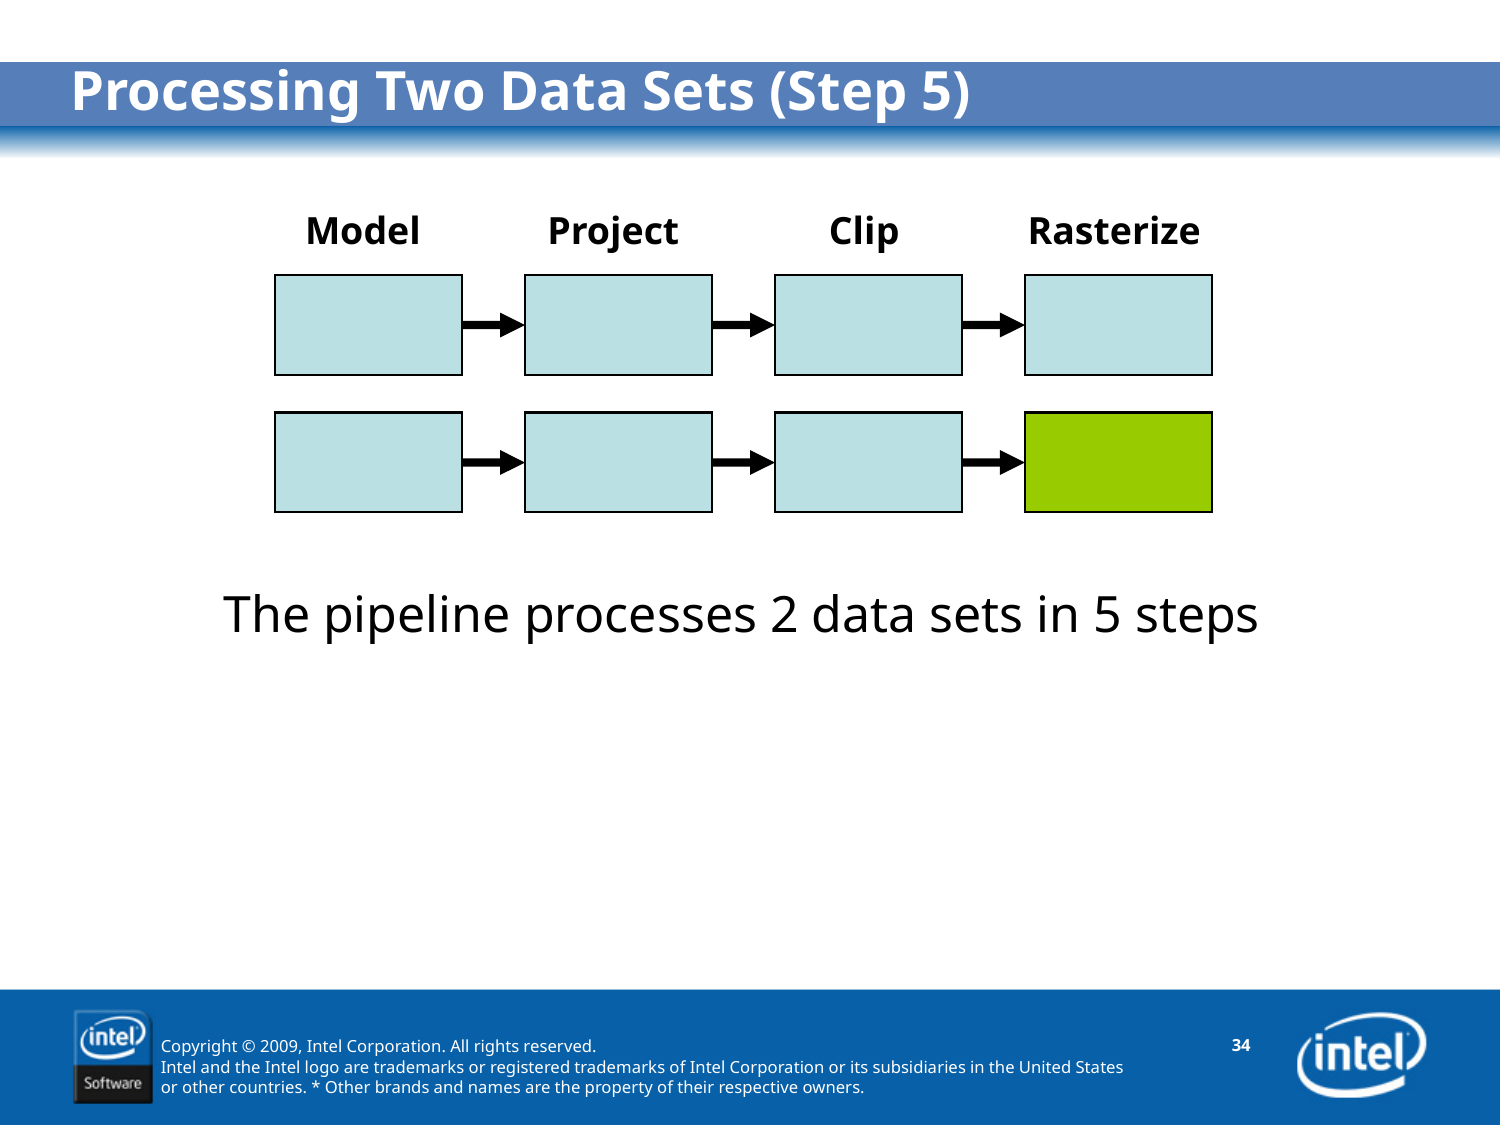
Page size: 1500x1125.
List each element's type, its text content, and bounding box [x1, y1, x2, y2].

text_box [462, 456, 525, 469]
text_box [275, 275, 463, 375]
text_box Project [532, 199, 695, 260]
slide_number 34 [1206, 1034, 1277, 1085]
picture [0, 139, 1500, 1125]
title Processing Two Data Sets (Step 5) [70, 56, 1430, 203]
text_box Model [290, 199, 436, 260]
text_box The pipeline processes 2 data sets in 5 steps [208, 574, 1276, 650]
text_box [774, 275, 963, 375]
text_box [962, 318, 1025, 332]
text_box [962, 456, 1025, 469]
text_box Clip [813, 199, 915, 260]
text_box [275, 412, 463, 513]
text_box [525, 412, 713, 513]
text_box [462, 318, 525, 332]
text_box [712, 456, 774, 469]
text_box [1025, 275, 1213, 375]
picture [0, 0, 1500, 62]
text_box [525, 275, 713, 375]
text_box [712, 318, 774, 332]
text_box [1025, 412, 1213, 513]
text_box Rasterize [1012, 199, 1217, 260]
text_box [774, 412, 963, 513]
